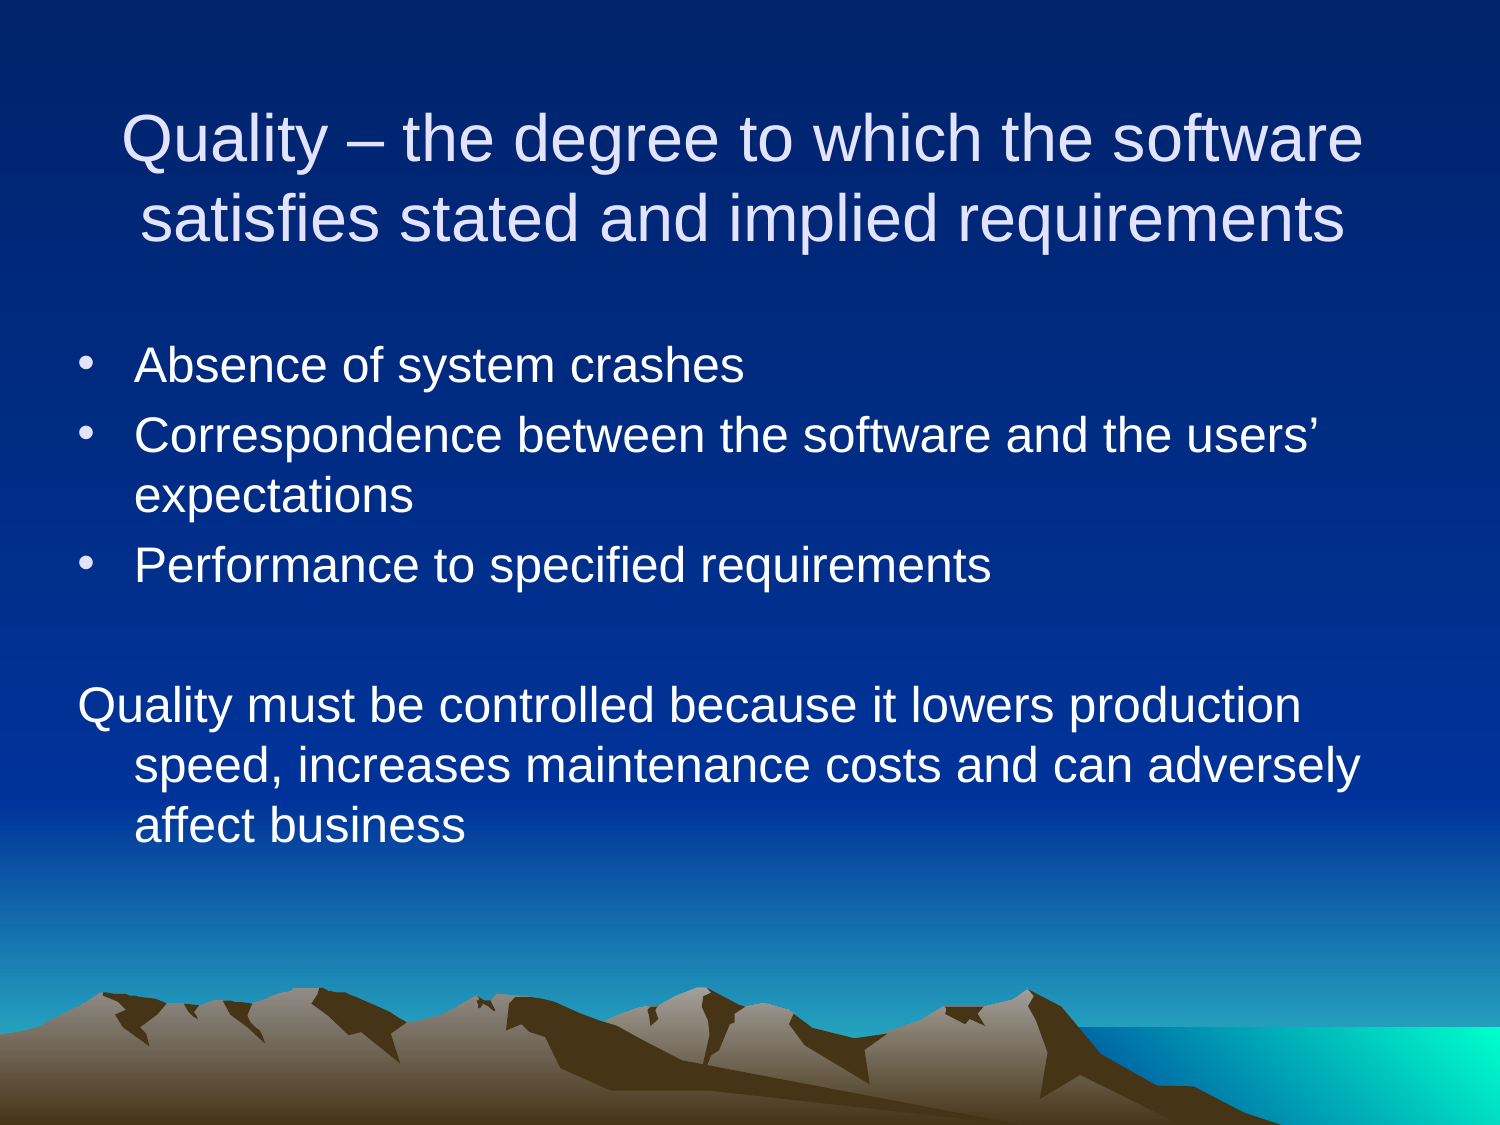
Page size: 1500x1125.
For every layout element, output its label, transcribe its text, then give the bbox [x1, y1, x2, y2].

list Absence of system crashes Correspondence between the software and the users’ expectations Performance to specified requirements Quality must be controlled because it lowers production speed, increases maintenance costs and can adversely affect business [62, 324, 1413, 1063]
title Quality – the degree to which the software satisfies stated and implied requirements [75, 37, 1413, 313]
